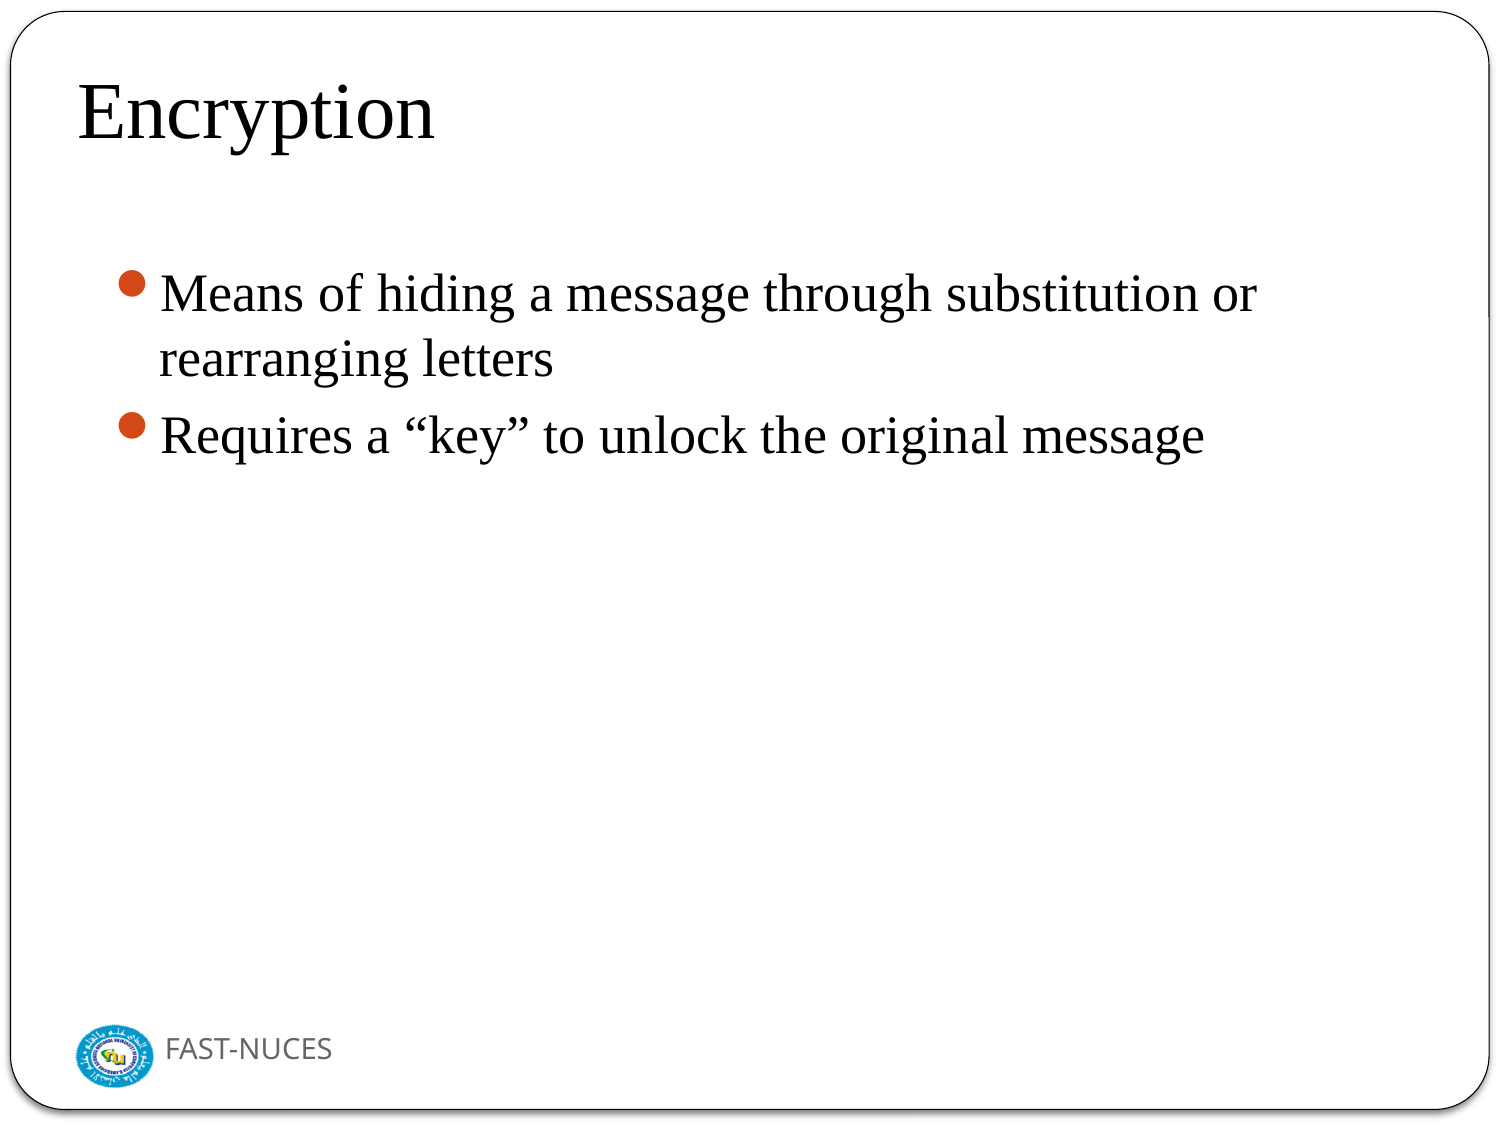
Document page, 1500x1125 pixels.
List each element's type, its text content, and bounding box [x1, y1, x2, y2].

list Means of hiding a message through substitution or rearranging letters Requires a “key” to unlock the original message [99, 249, 1375, 1000]
footer FAST-NUCES [150, 1012, 800, 1088]
picture [74, 1024, 154, 1088]
picture [123, 1060, 154, 1088]
picture [91, 1038, 138, 1075]
title Encryption [62, 50, 1338, 171]
